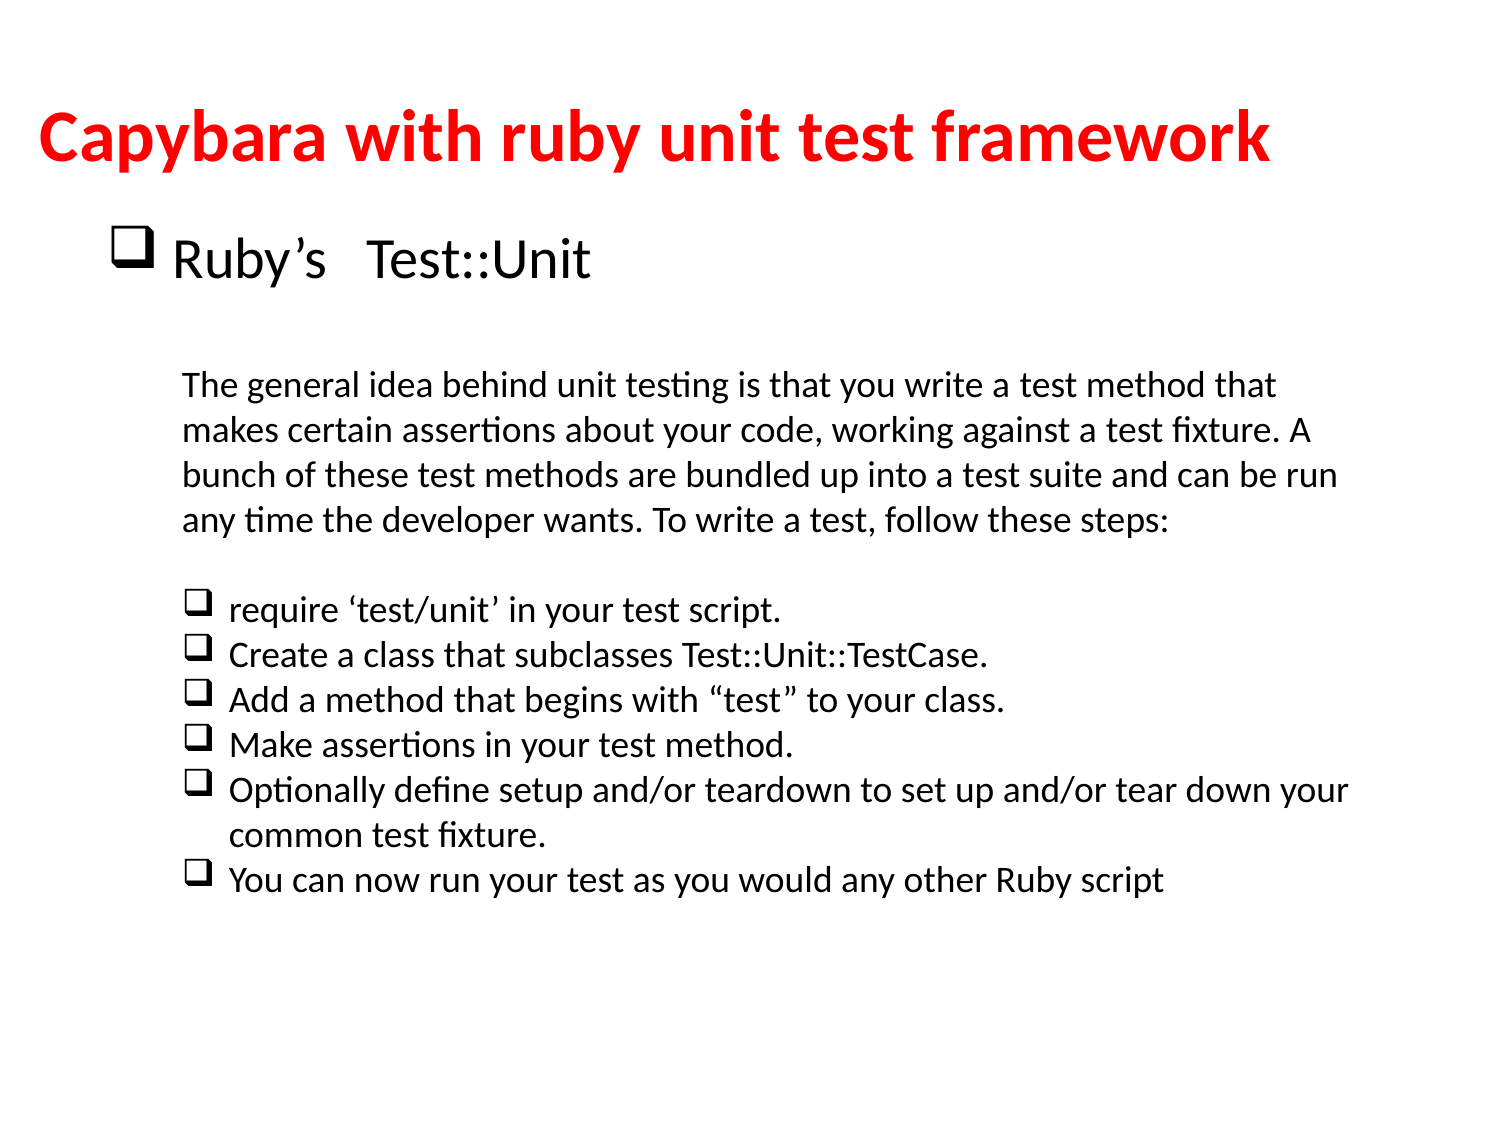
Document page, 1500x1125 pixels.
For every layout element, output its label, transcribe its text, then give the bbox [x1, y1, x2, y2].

text_box Ruby’s Test::Unit The general idea behind unit testing is that you write a test method that makes certain assertions about your code, working against a test fixture. A bunch of these test methods are bundled up into a test suite and can be run any time the developer wants. To write a test, follow these steps: require ‘test/unit’ in your test script. Create a class that subclasses Test::Unit::TestCase. Add a method that begins with “test” to your class. Make assertions in your test method. Optionally define setup and/or teardown to set up and/or tear down your common test fixture. You can now run your test as you would any other Ruby script [92, 212, 1367, 1125]
title Capybara with ruby unit test framework [24, 50, 1449, 213]
